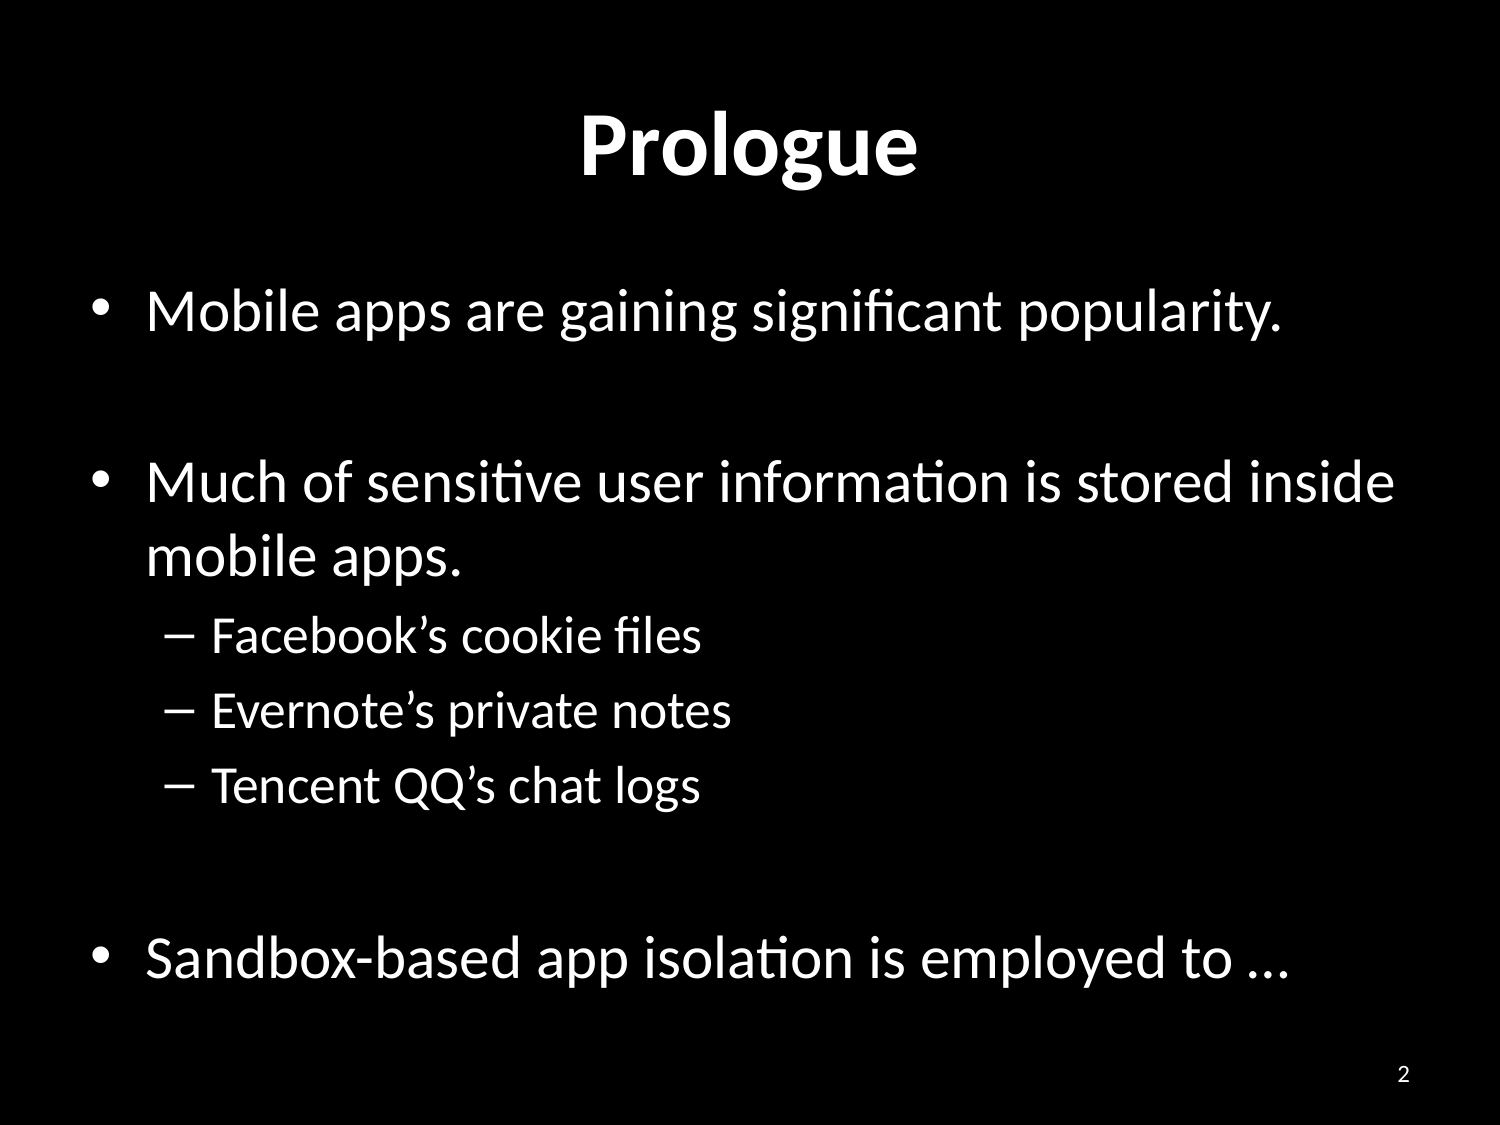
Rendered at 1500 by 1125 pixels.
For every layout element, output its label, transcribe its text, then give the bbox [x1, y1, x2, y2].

list Mobile apps are gaining significant popularity. Much of sensitive user information is stored inside mobile apps. Facebook’s cookie files Evernote’s private notes Tencent QQ’s chat logs Sandbox-based app isolation is employed to … [75, 262, 1425, 1005]
slide_number 2 [1074, 1042, 1425, 1103]
title Prologue [75, 45, 1425, 233]
